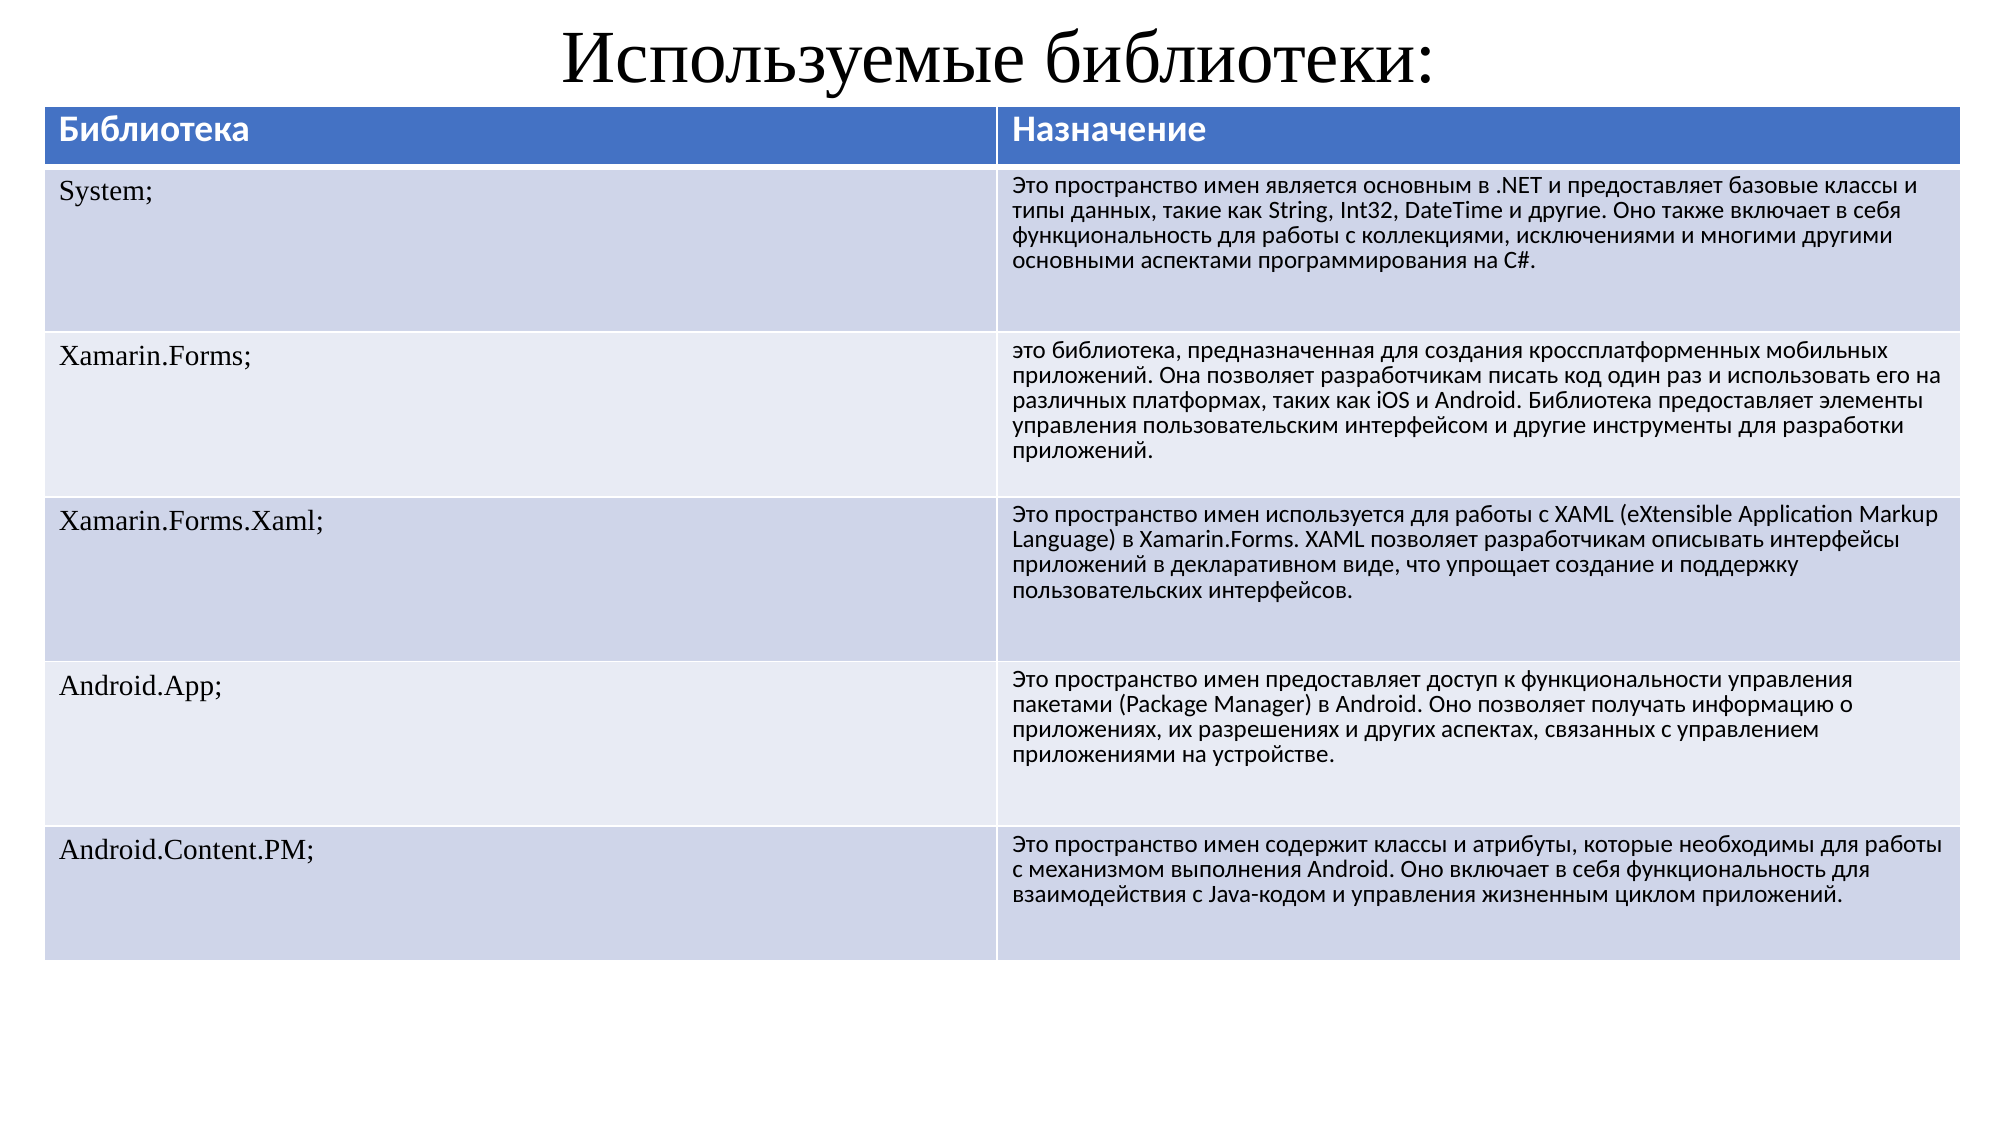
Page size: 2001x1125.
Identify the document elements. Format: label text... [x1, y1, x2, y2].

table_cell System; [45, 170, 996, 331]
table_cell Это пространство имен предоставляет доступ к функциональности управления пакетами (Package Manager) в Android. Оно позволяет получать информацию о приложениях, их разрешениях и других аспектах, связанных с управлением приложениями на устройстве. [998, 662, 1960, 825]
text_box Используемые библиотеки: [546, 0, 1453, 105]
table_cell Xamarin.Forms; [45, 333, 996, 496]
table_cell Это пространство имен содержит классы и атрибуты, которые необходимы для работы с механизмом выполнения Android. Оно включает в себя функциональность для взаимодействия с Java-кодом и управления жизненным циклом приложений. [998, 827, 1960, 960]
table_header Библиотека [45, 107, 996, 164]
table_header Назначение [998, 107, 1960, 164]
table_cell Android.Content.PM; [45, 827, 996, 960]
table_cell Это пространство имен используется для работы с XAML (eXtensible Application Markup Language) в Xamarin.Forms. XAML позволяет разработчикам описывать интерфейсы приложений в декларативном виде, что упрощает создание и поддержку пользовательских интерфейсов. [998, 498, 1960, 661]
table_cell Android.App; [45, 662, 996, 825]
table_cell Xamarin.Forms.Xaml; [45, 498, 996, 661]
table_cell это библиотека, предназначенная для создания кроссплатформенных мобильных приложений. Она позволяет разработчикам писать код один раз и использовать его на различных платформах, таких как iOS и Android. Библиотека предоставляет элементы управления пользовательским интерфейсом и другие инструменты для разработки приложений. [998, 333, 1960, 496]
table_cell Это пространство имен является основным в .NET и предоставляет базовые классы и типы данных, такие как String, Int32, DateTime и другие. Оно также включает в себя функциональность для работы с коллекциями, исключениями и многими другими основными аспектами программирования на C#. [998, 170, 1960, 331]
